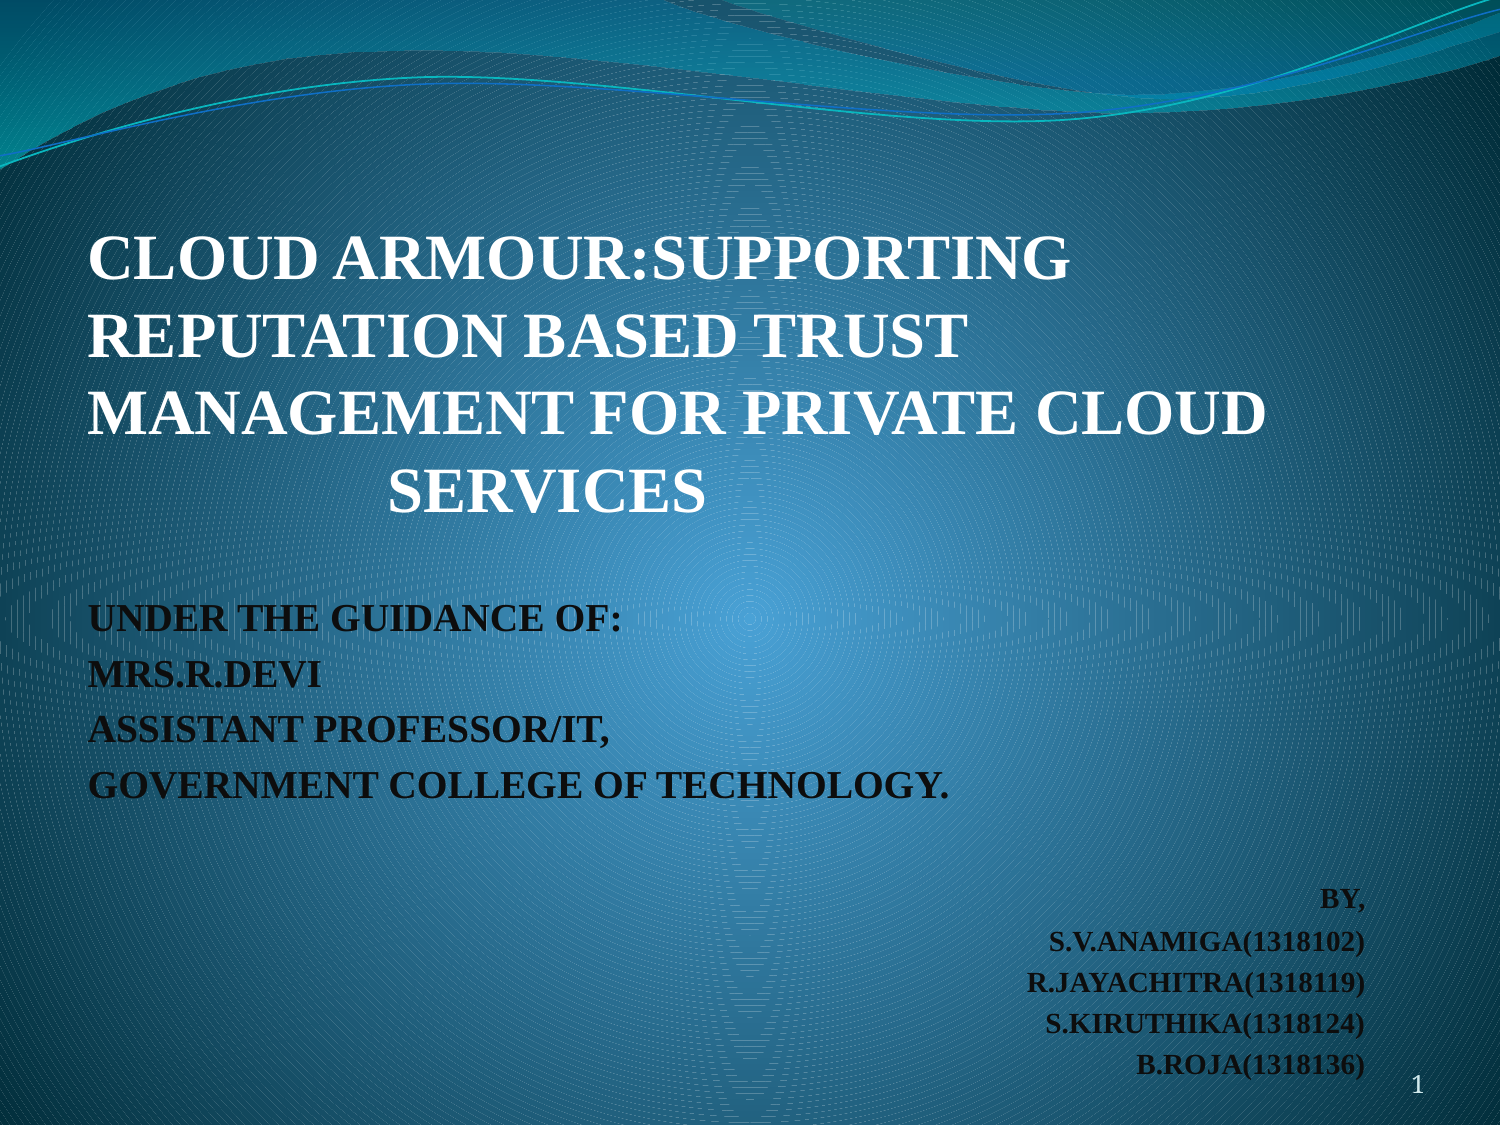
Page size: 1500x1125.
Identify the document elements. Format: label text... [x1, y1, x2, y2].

slide_number 1 [1299, 1042, 1425, 1103]
subtitle UNDER THE GUIDANCE OF: MRS.R.DEVI ASSISTANT PROFESSOR/IT, GOVERNMENT COLLEGE OF TECHNOLOGY. BY, S.V.ANAMIGA(1318102) R.JAYACHITRA(1318119) S.KIRUTHIKA(1318124) B.ROJA(1318136) [87, 529, 1376, 818]
title CLOUD ARMOUR:SUPPORTING REPUTATION BASED TRUST MANAGEMENT FOR PRIVATE CLOUD SERVICES [87, 224, 1376, 525]
